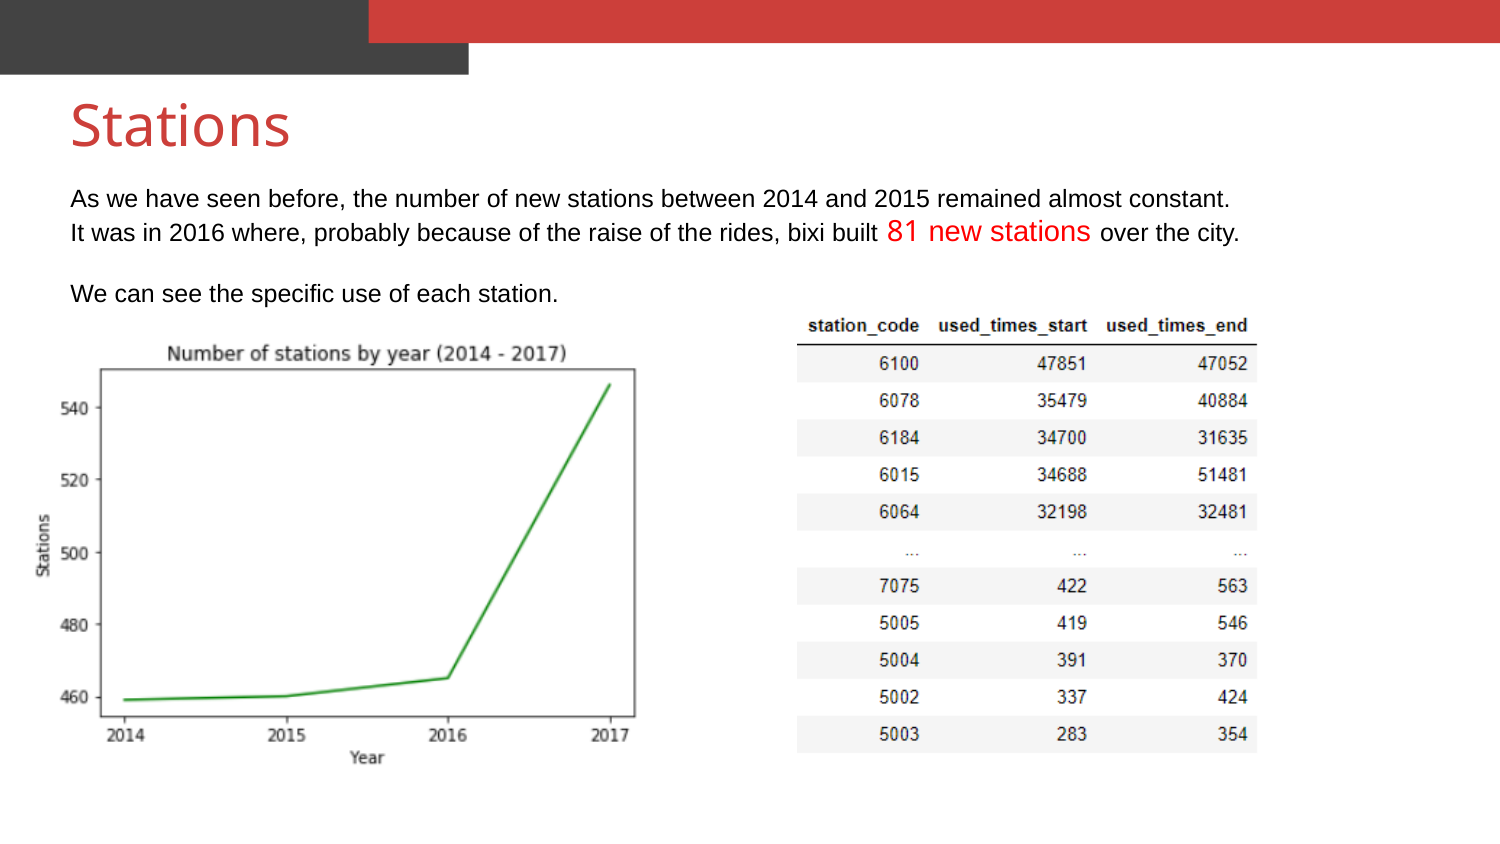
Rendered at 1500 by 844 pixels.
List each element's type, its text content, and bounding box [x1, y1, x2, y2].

title Stations [55, 73, 1385, 167]
picture [21, 325, 680, 781]
picture [797, 307, 1275, 760]
text_box As we have seen before, the number of new stations between 2014 and 2015 remained almost constant. It was in 2016 where, probably because of the raise of the rides, bixi built 81 new stations over the city. We can see the specific use of each station. [55, 167, 1449, 373]
